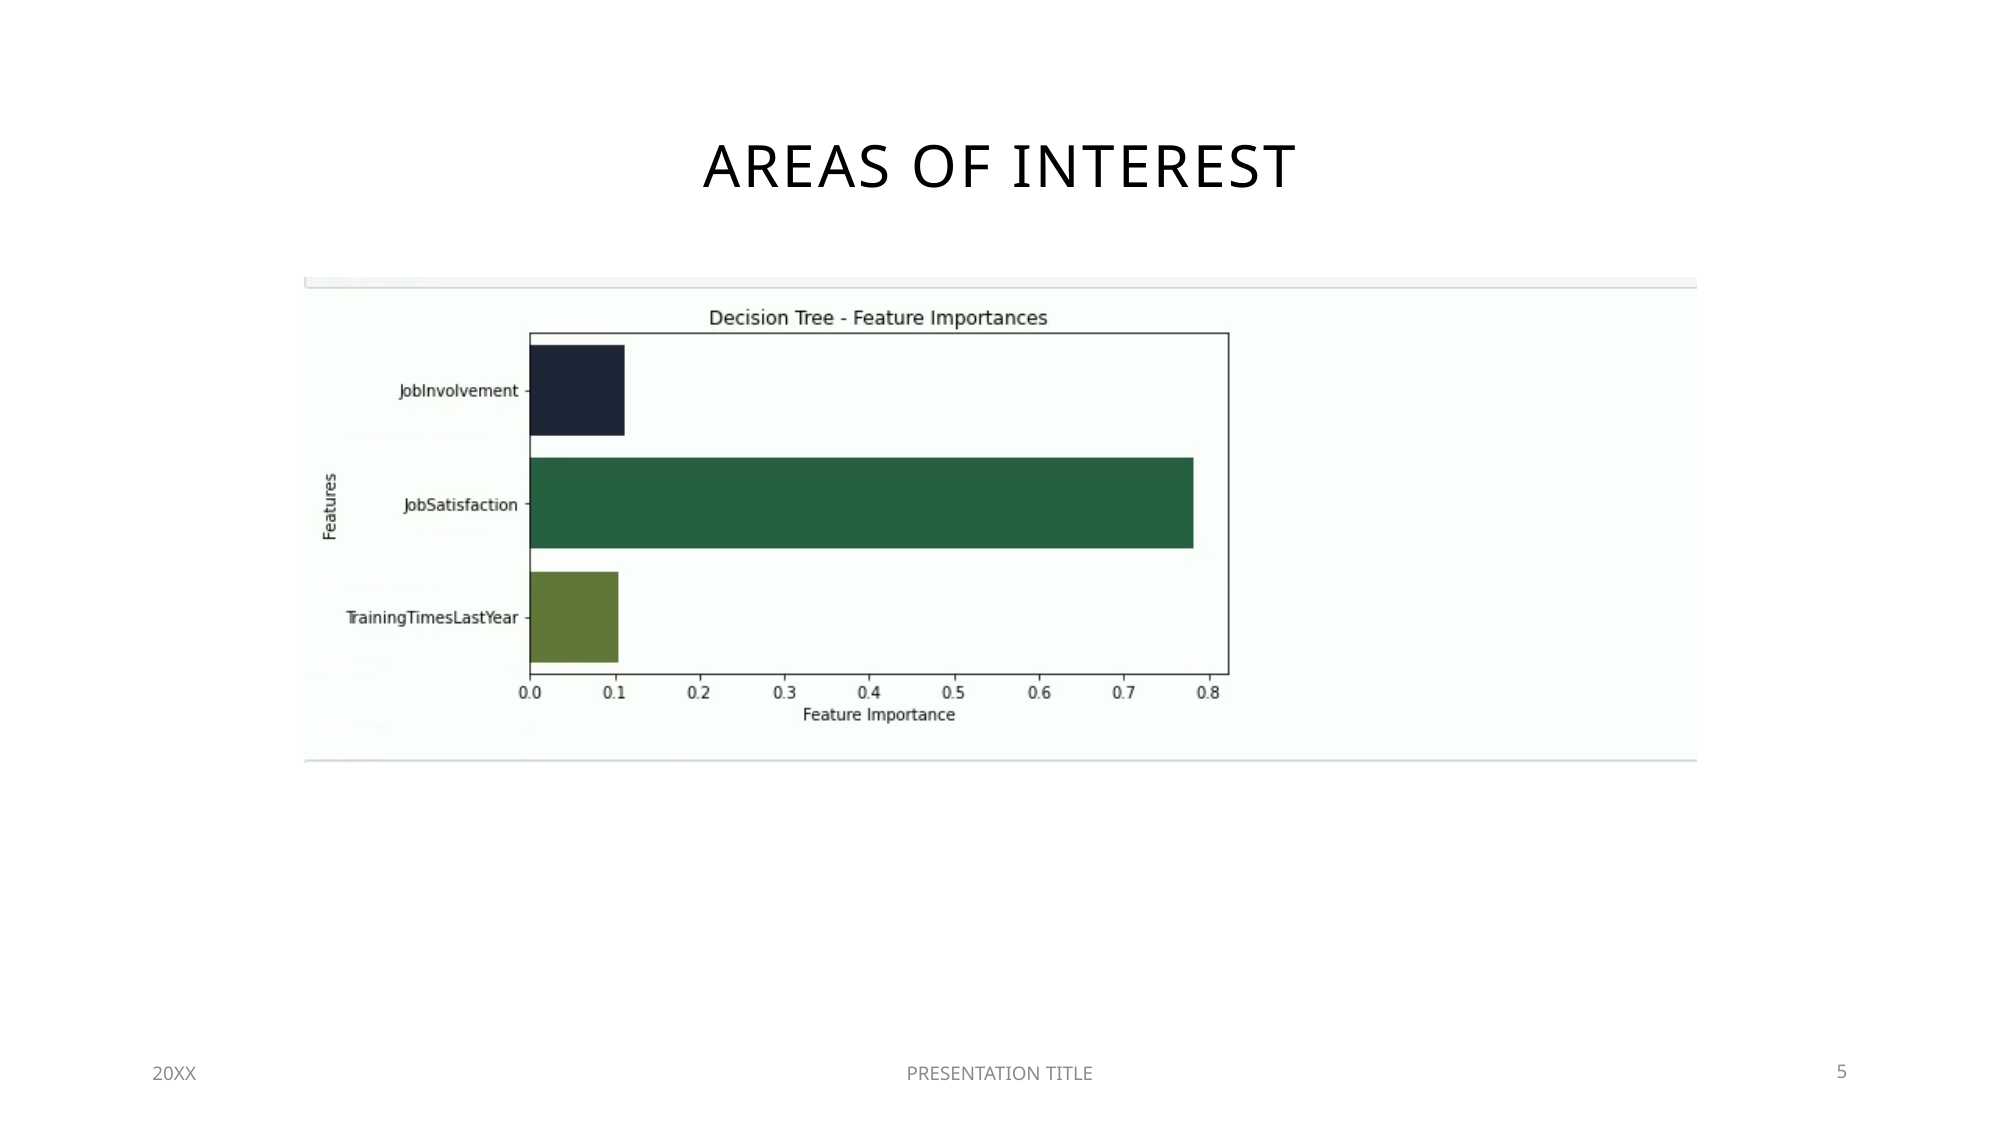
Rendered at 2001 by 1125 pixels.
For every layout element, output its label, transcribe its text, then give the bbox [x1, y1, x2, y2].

title AREAS OF Interest [137, 59, 1863, 278]
slide_number 20XX [137, 1042, 588, 1103]
slide_number 5 [1412, 1042, 1863, 1103]
picture [302, 277, 1697, 763]
footer PRESENTATION TITLE [662, 1042, 1338, 1103]
